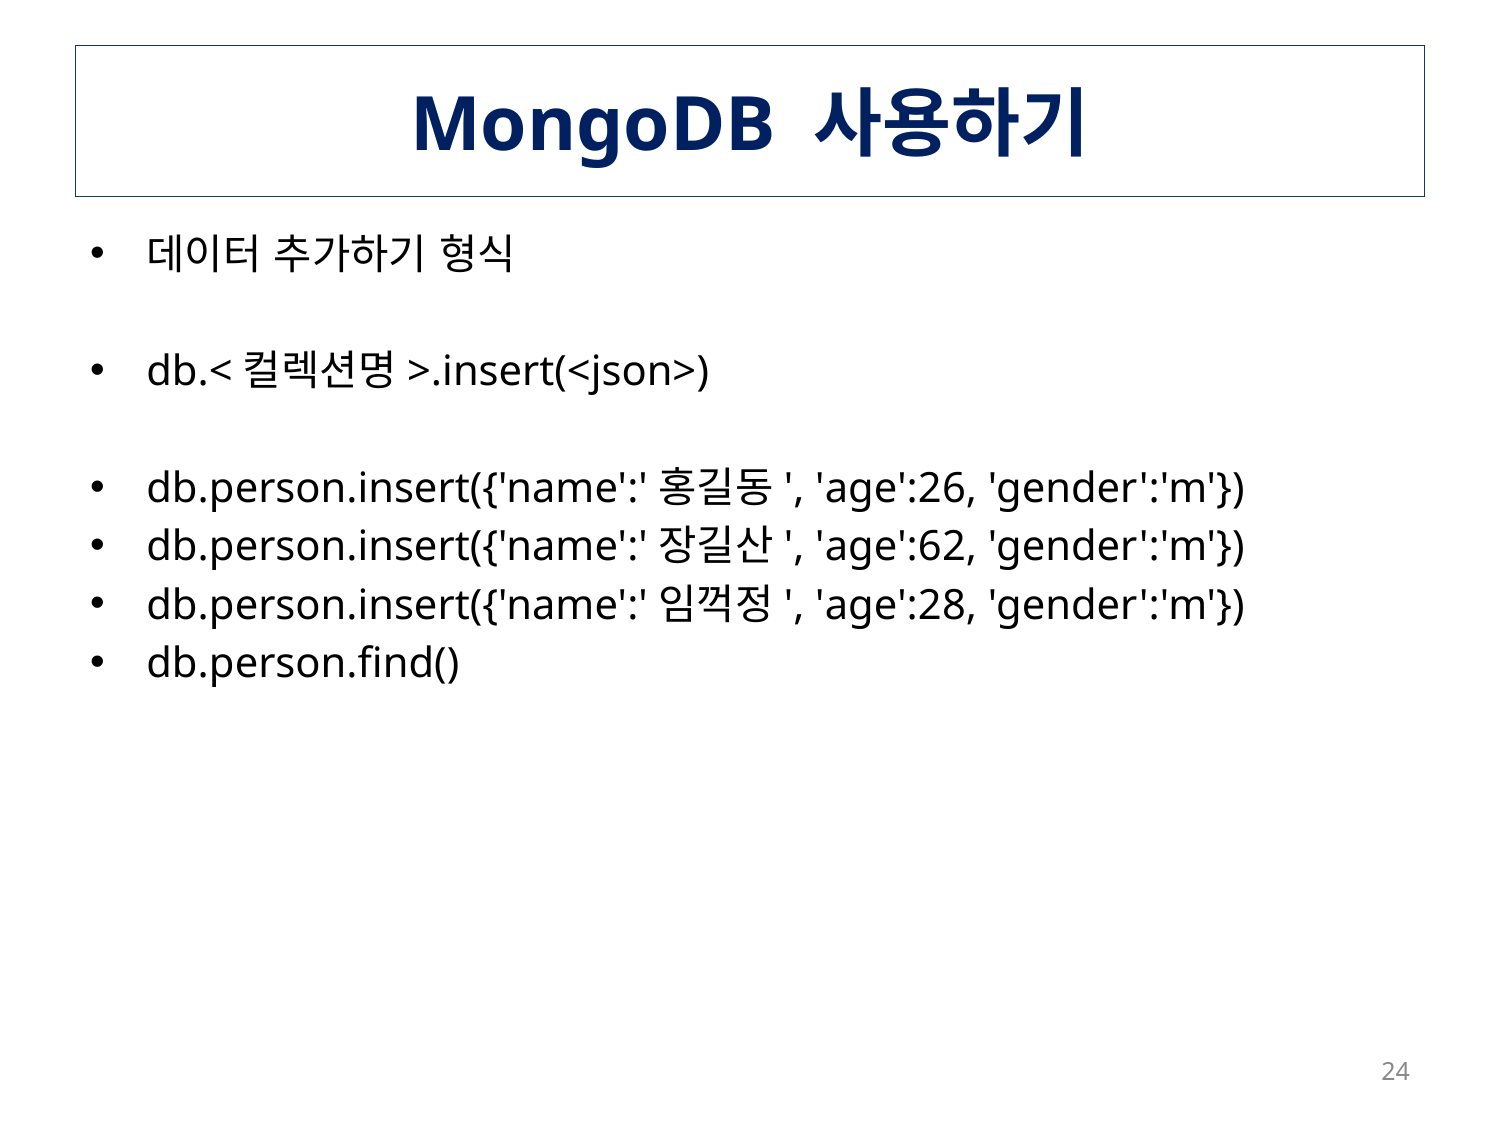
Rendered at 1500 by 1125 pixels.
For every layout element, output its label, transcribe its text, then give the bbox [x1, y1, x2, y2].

list 데이터 추가하기 형식 db.<컬렉션명>.insert(<json>) db.person.insert({'name':'홍길동', 'age':26, 'gender':'m'}) db.person.insert({'name':'장길산', 'age':62, 'gender':'m'}) db.person.insert({'name':'임꺽정', 'age':28, 'gender':'m'}) db.person.find() [75, 219, 1425, 1005]
slide_number 24 [1074, 1042, 1425, 1103]
title MongoDB 사용하기 [75, 45, 1425, 197]
